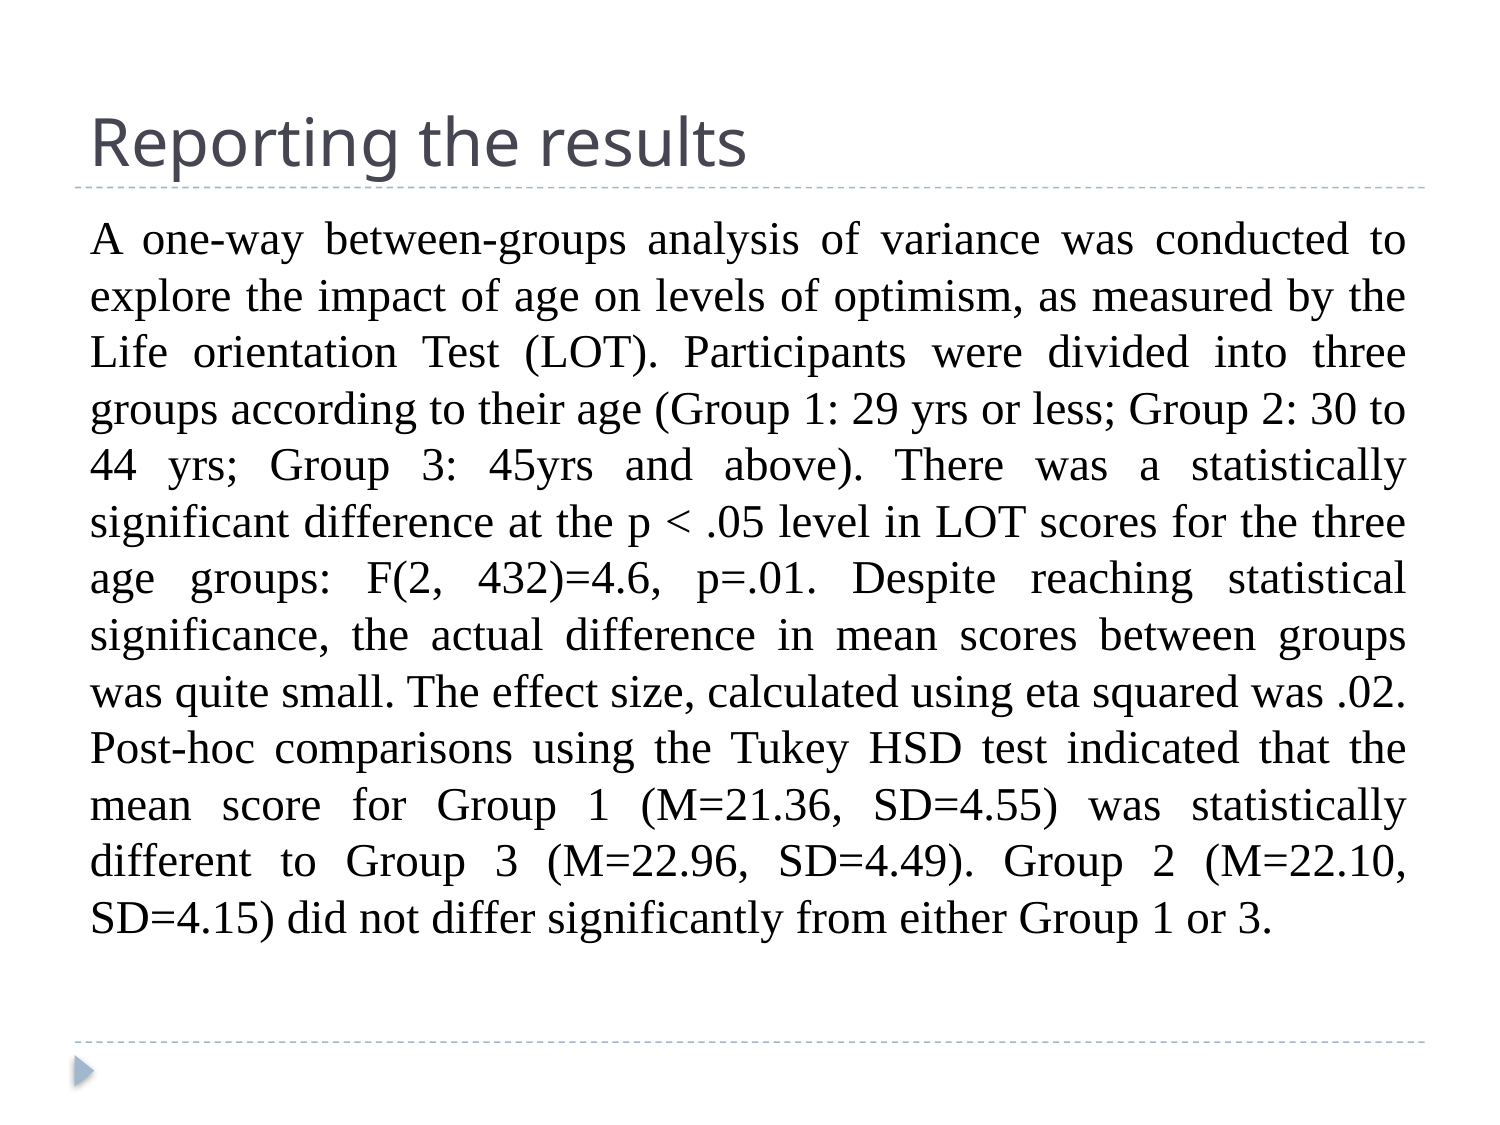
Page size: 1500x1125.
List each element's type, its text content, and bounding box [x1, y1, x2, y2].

slide_number [1050, 1042, 1426, 1103]
list A one-way between-groups analysis of variance was conducted to explore the impact of age on levels of optimism, as measured by the Life orientation Test (LOT). Participants were divided into three groups according to their age (Group 1: 29 yrs or less; Group 2: 30 to 44 yrs; Group 3: 45yrs and above). There was a statistically significant difference at the p < .05 level in LOT scores for the three age groups: F(2, 432)=4.6, p=.01. Despite reaching statistical significance, the actual difference in mean scores between groups was quite small. The effect size, calculated using eta squared was .02. Post-hoc comparisons using the Tukey HSD test indicated that the mean score for Group 1 (M=21.36, SD=4.55) was statistically different to Group 3 (M=22.96, SD=4.49). Group 2 (M=22.10, SD=4.15) did not differ significantly from either Group 1 or 3. [75, 200, 1425, 1010]
title Reporting the results [75, 24, 1425, 188]
